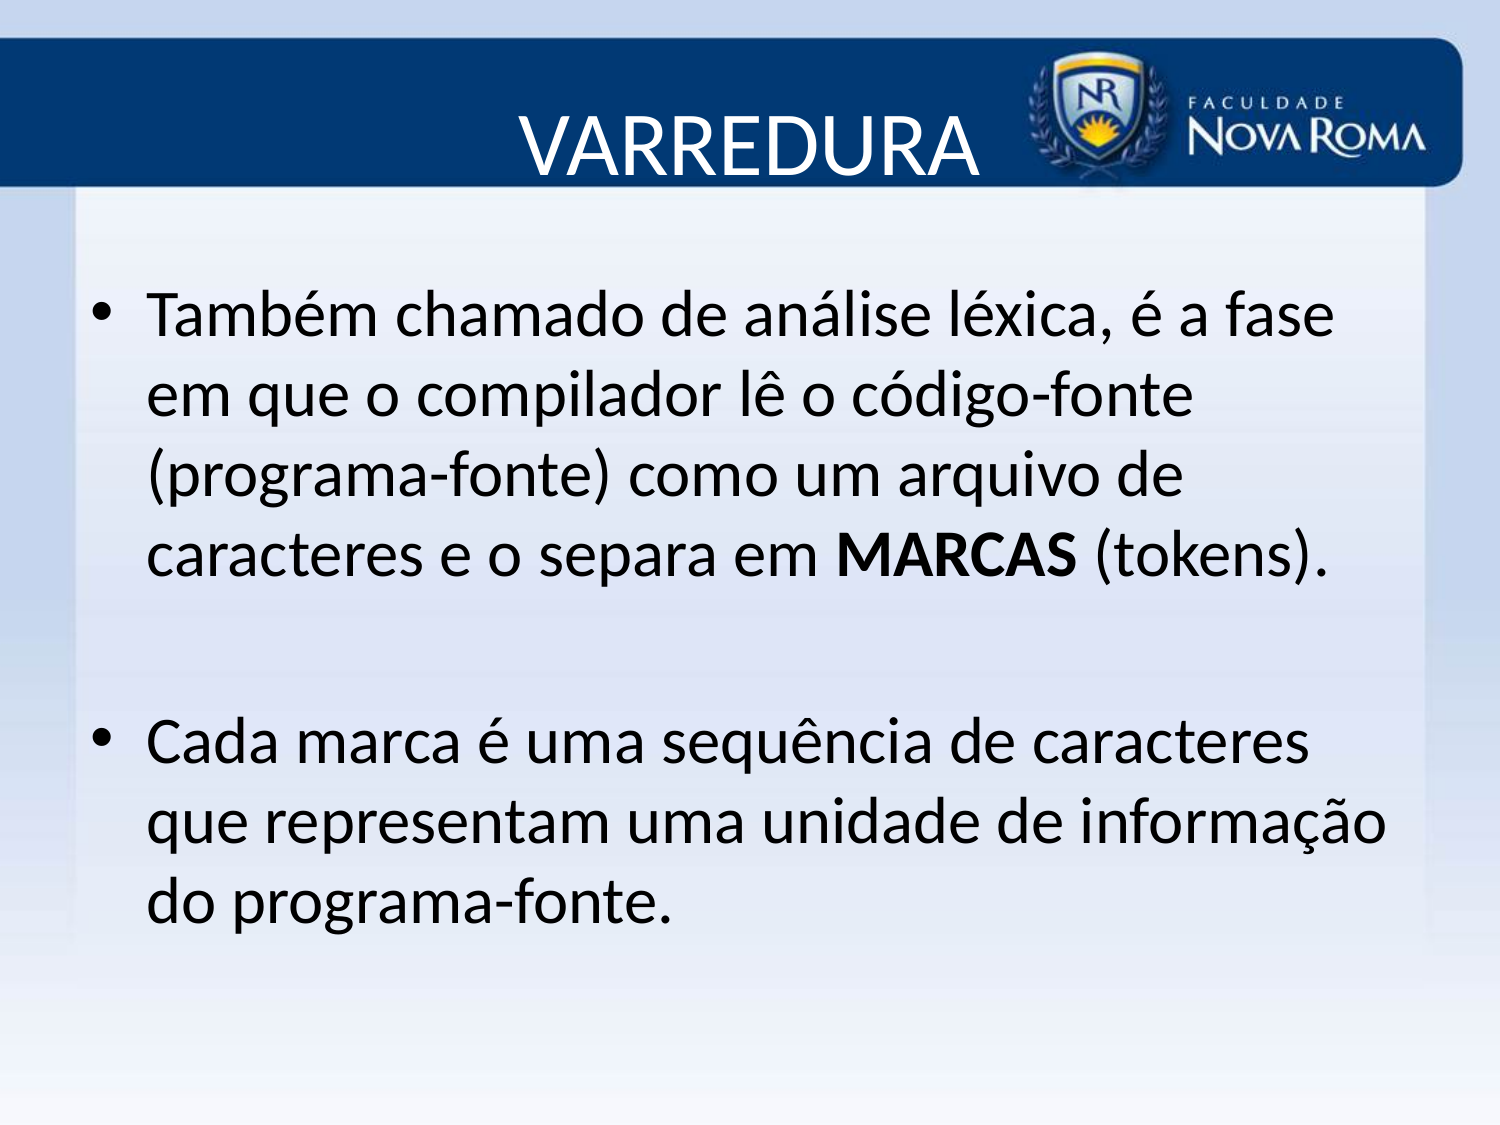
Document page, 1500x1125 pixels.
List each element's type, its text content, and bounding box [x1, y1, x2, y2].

list Também chamado de análise léxica, é a fase em que o compilador lê o código-fonte (programa-fonte) como um arquivo de caracteres e o separa em MARCAS (tokens). Cada marca é uma sequência de caracteres que representam uma unidade de informação do programa-fonte. [75, 262, 1425, 1005]
picture [0, 0, 1500, 1125]
title VARREDURA [75, 45, 1425, 233]
